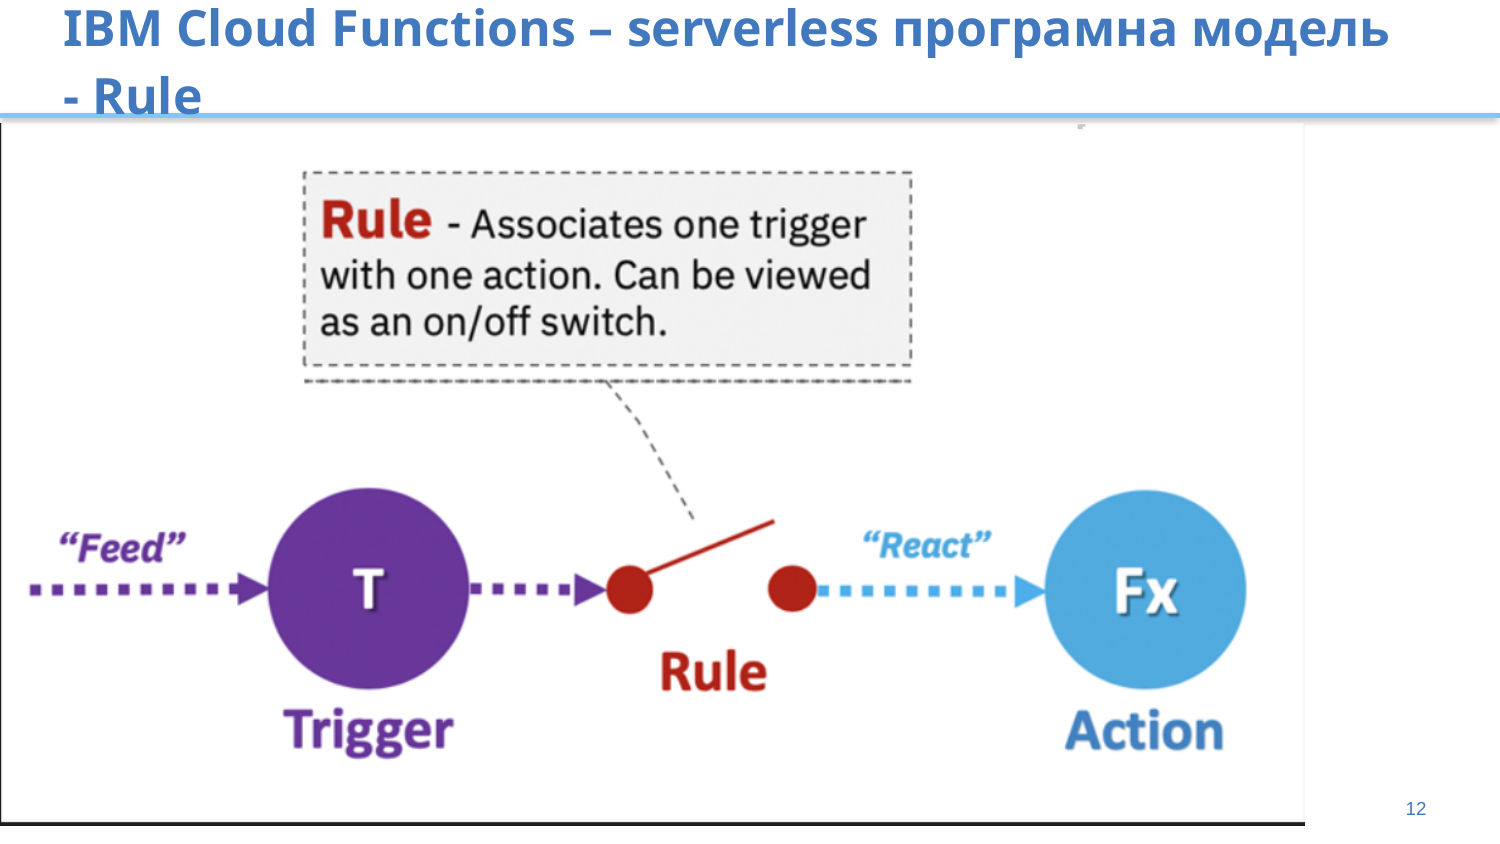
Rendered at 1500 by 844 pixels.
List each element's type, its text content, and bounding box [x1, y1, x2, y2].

title IBM Cloud Functions – serverless програмна модель - Rule [48, 7, 1425, 116]
picture [0, 123, 1305, 827]
